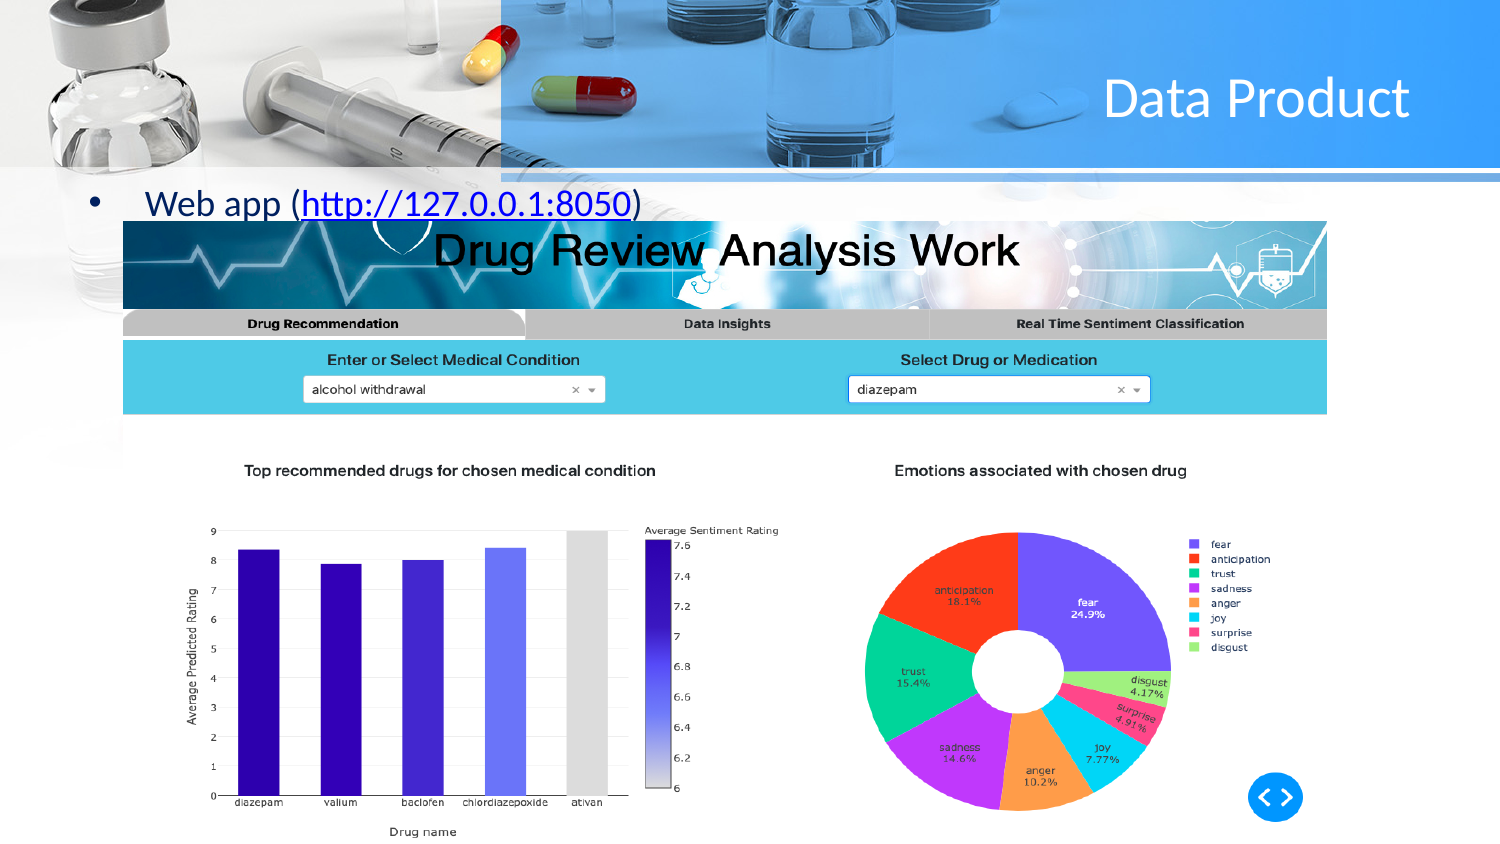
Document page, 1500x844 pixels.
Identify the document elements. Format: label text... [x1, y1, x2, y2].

picture [0, 0, 1500, 844]
title Data Product [73, 21, 1427, 168]
list Web app (http://127.0.0.1:8050) [73, 171, 1427, 723]
